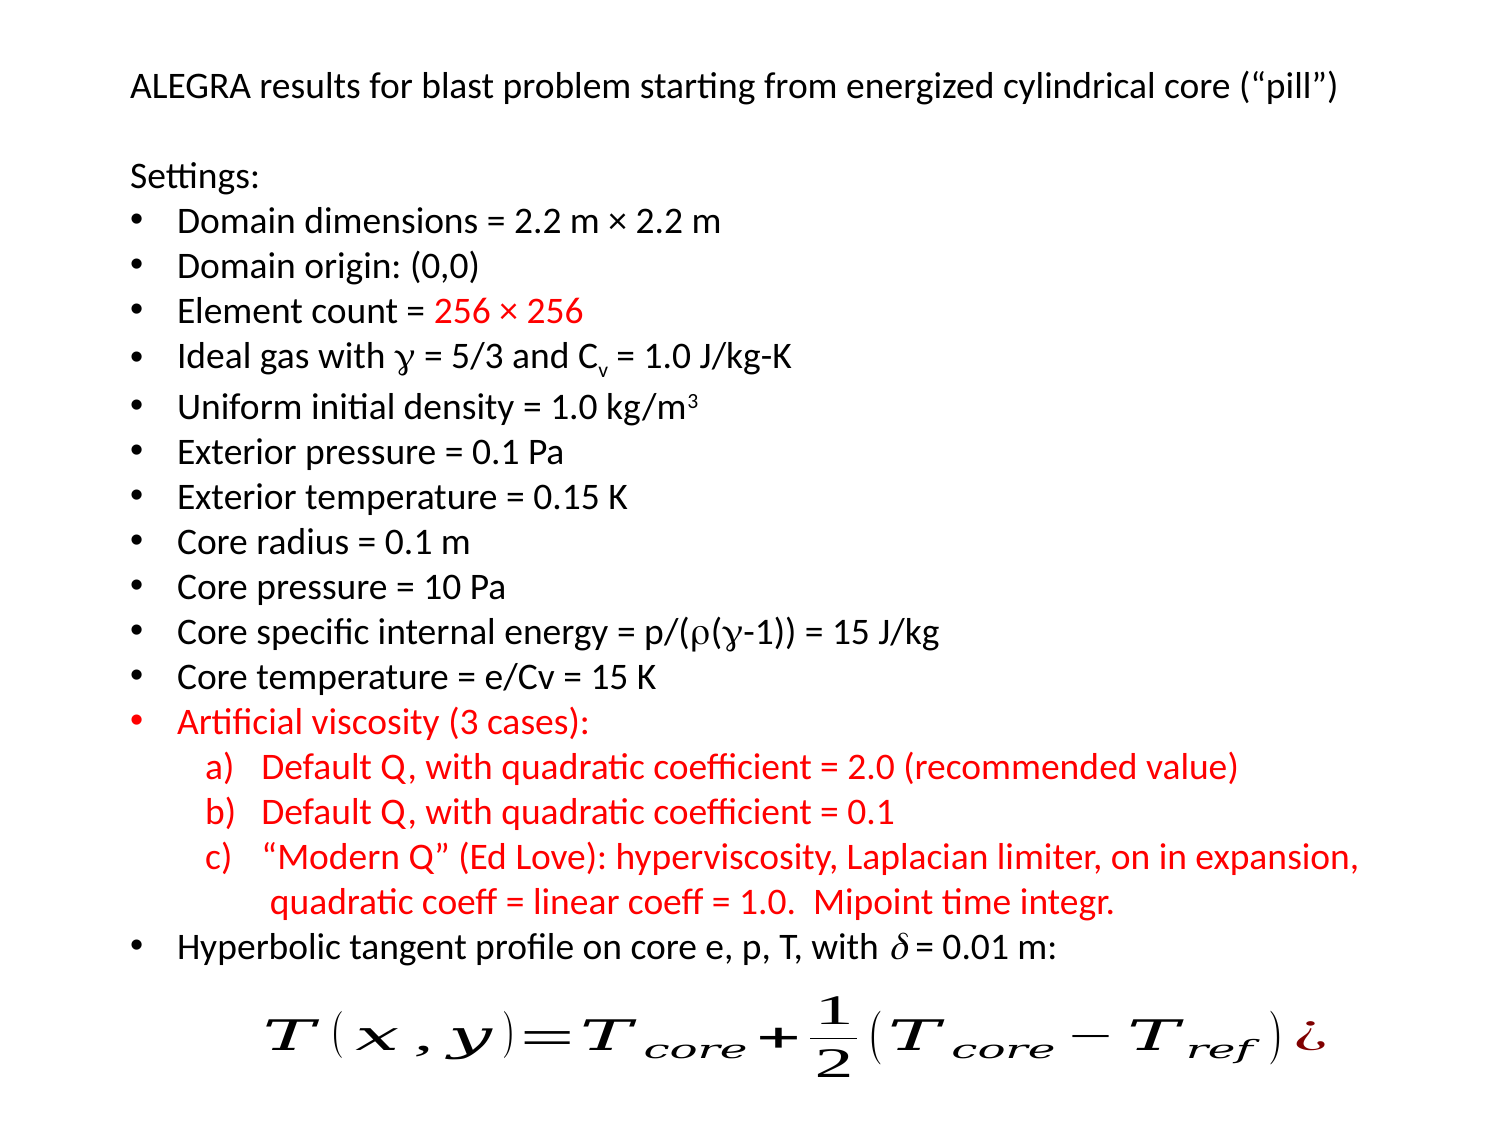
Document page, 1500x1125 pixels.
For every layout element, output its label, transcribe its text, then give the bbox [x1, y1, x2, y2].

text_box ALEGRA results for blast problem starting from energized cylindrical core (“pill”) Settings: Domain dimensions = 2.2 m × 2.2 m Domain origin: (0,0) Element count = 256 × 256 Ideal gas with g = 5/3 and Cv = 1.0 J/kg-K Uniform initial density = 1.0 kg/m3 Exterior pressure = 0.1 Pa Exterior temperature = 0.15 K Core radius = 0.1 m Core pressure = 10 Pa Core specific internal energy = p/(r(g-1)) = 15 J/kg Core temperature = e/Cv = 15 K Artificial viscosity (3 cases): Default Q, with quadratic coefficient = 2.0 (recommended value) Default Q, with quadratic coefficient = 0.1 “Modern Q” (Ed Love): hyperviscosity, Laplacian limiter, on in expansion, quadratic coeff = linear coeff = 1.0. Mipoint time integr. Hyperbolic tangent profile on core e, p, T, with d = 0.01 m: [115, 53, 1375, 975]
